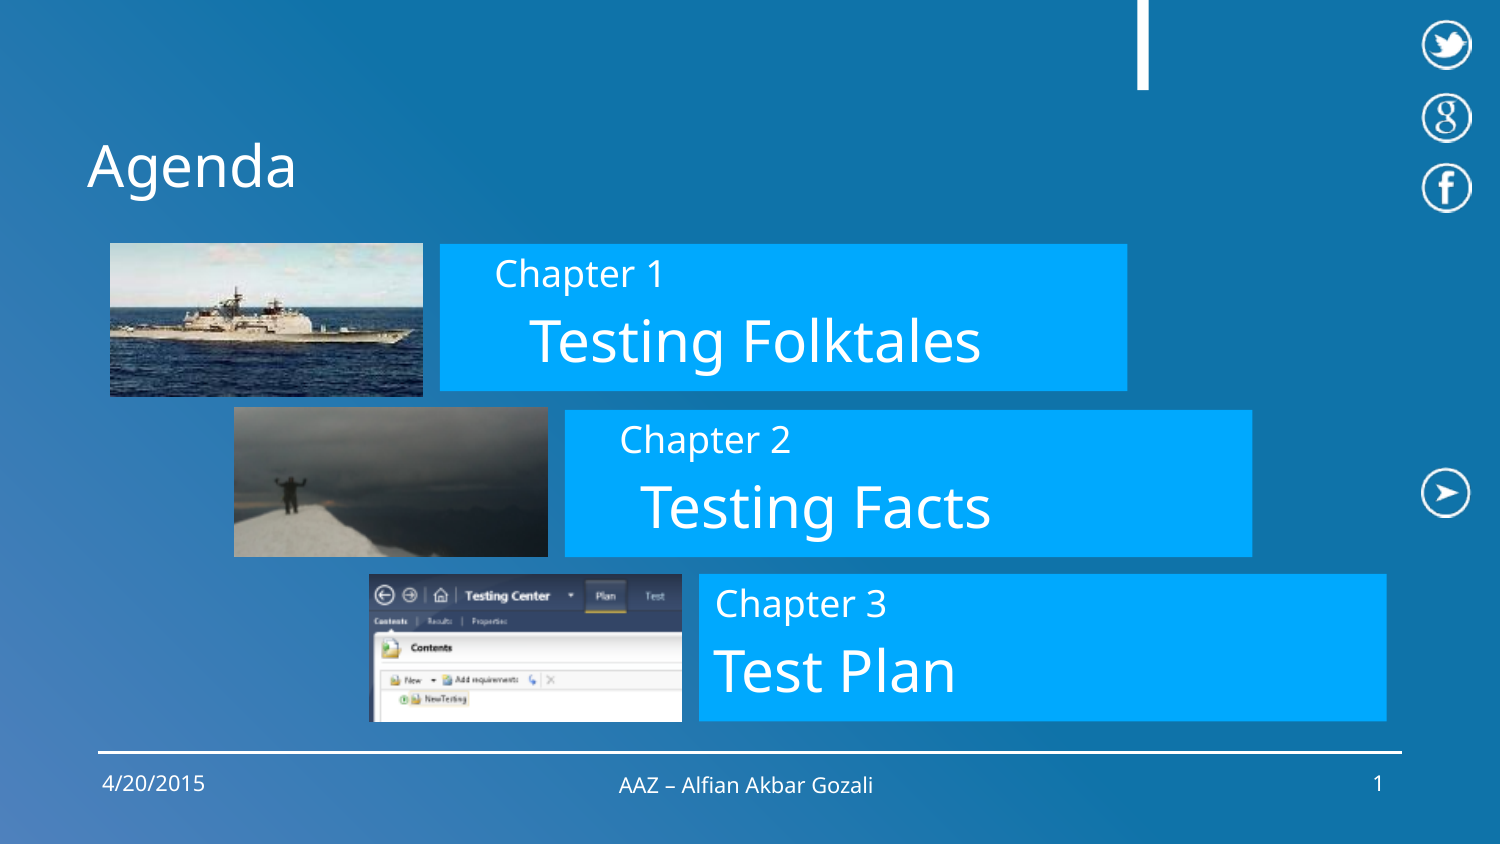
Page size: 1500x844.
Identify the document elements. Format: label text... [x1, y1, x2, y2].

picture [1421, 91, 1472, 143]
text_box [109, 242, 1387, 723]
picture [1421, 19, 1472, 71]
picture [1421, 161, 1472, 213]
text_box AAZ – Alfian Akbar Gozali [603, 763, 889, 805]
text_box 4/20/2015 [87, 762, 221, 804]
text_box Agenda [73, 121, 313, 207]
text_box [1135, 0, 1151, 92]
picture [1420, 467, 1472, 518]
text_box 1 [1357, 762, 1400, 804]
